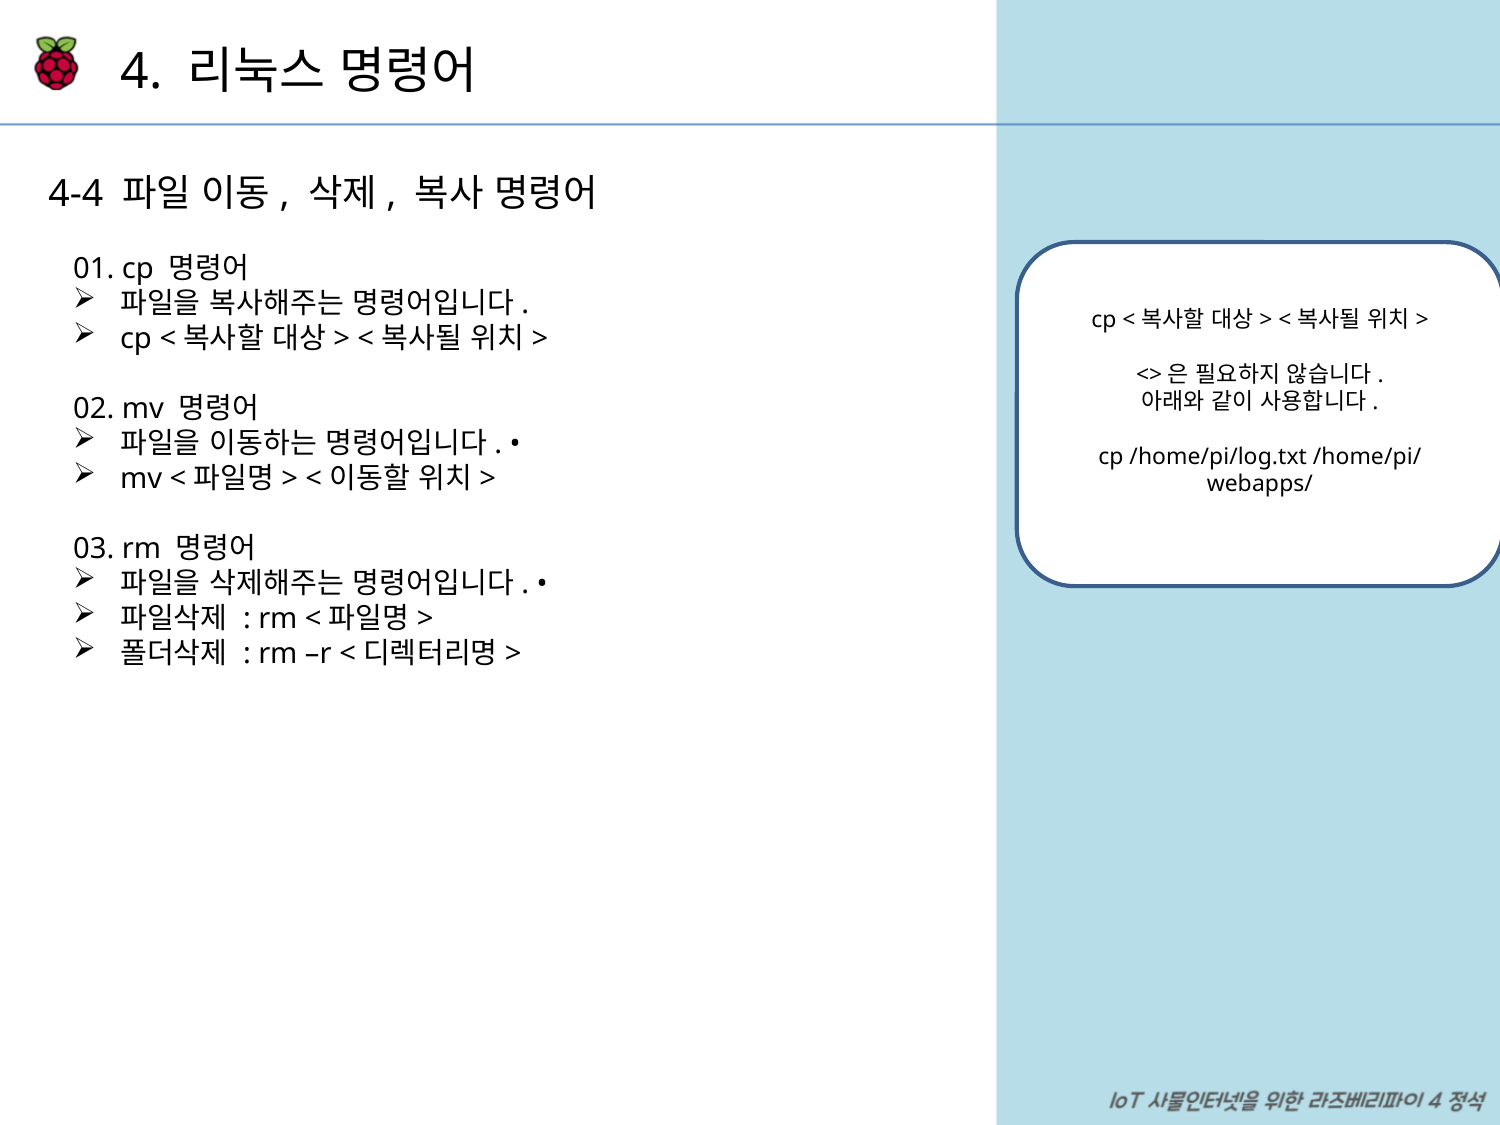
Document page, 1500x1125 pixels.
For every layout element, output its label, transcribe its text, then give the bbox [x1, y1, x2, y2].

text_box cp <복사할 대상> <복사될 위치> <>은 필요하지 않습니다. 아래와 같이 사용합니다. cp /home/pi/log.txt /home/pi/webapps/ [1014, 239, 1500, 589]
picture [0, 0, 1500, 1125]
text_box 4. 리눅스 명령어 [106, 30, 1406, 106]
text_box 01. cp 명령어 파일을 복사해주는 명령어입니다. cp <복사할 대상> <복사될 위치> 02. mv 명령어 파일을 이동하는 명령어입니다. • mv <파일명> <이동할 위치> 03. rm 명령어 파일을 삭제해주는 명령어입니다. • 파일삭제 : rm <파일명> 폴더삭제 : rm –r <디렉터리명> [58, 242, 1141, 677]
text_box 4-4 파일 이동, 삭제, 복사 명령어 [33, 161, 928, 221]
